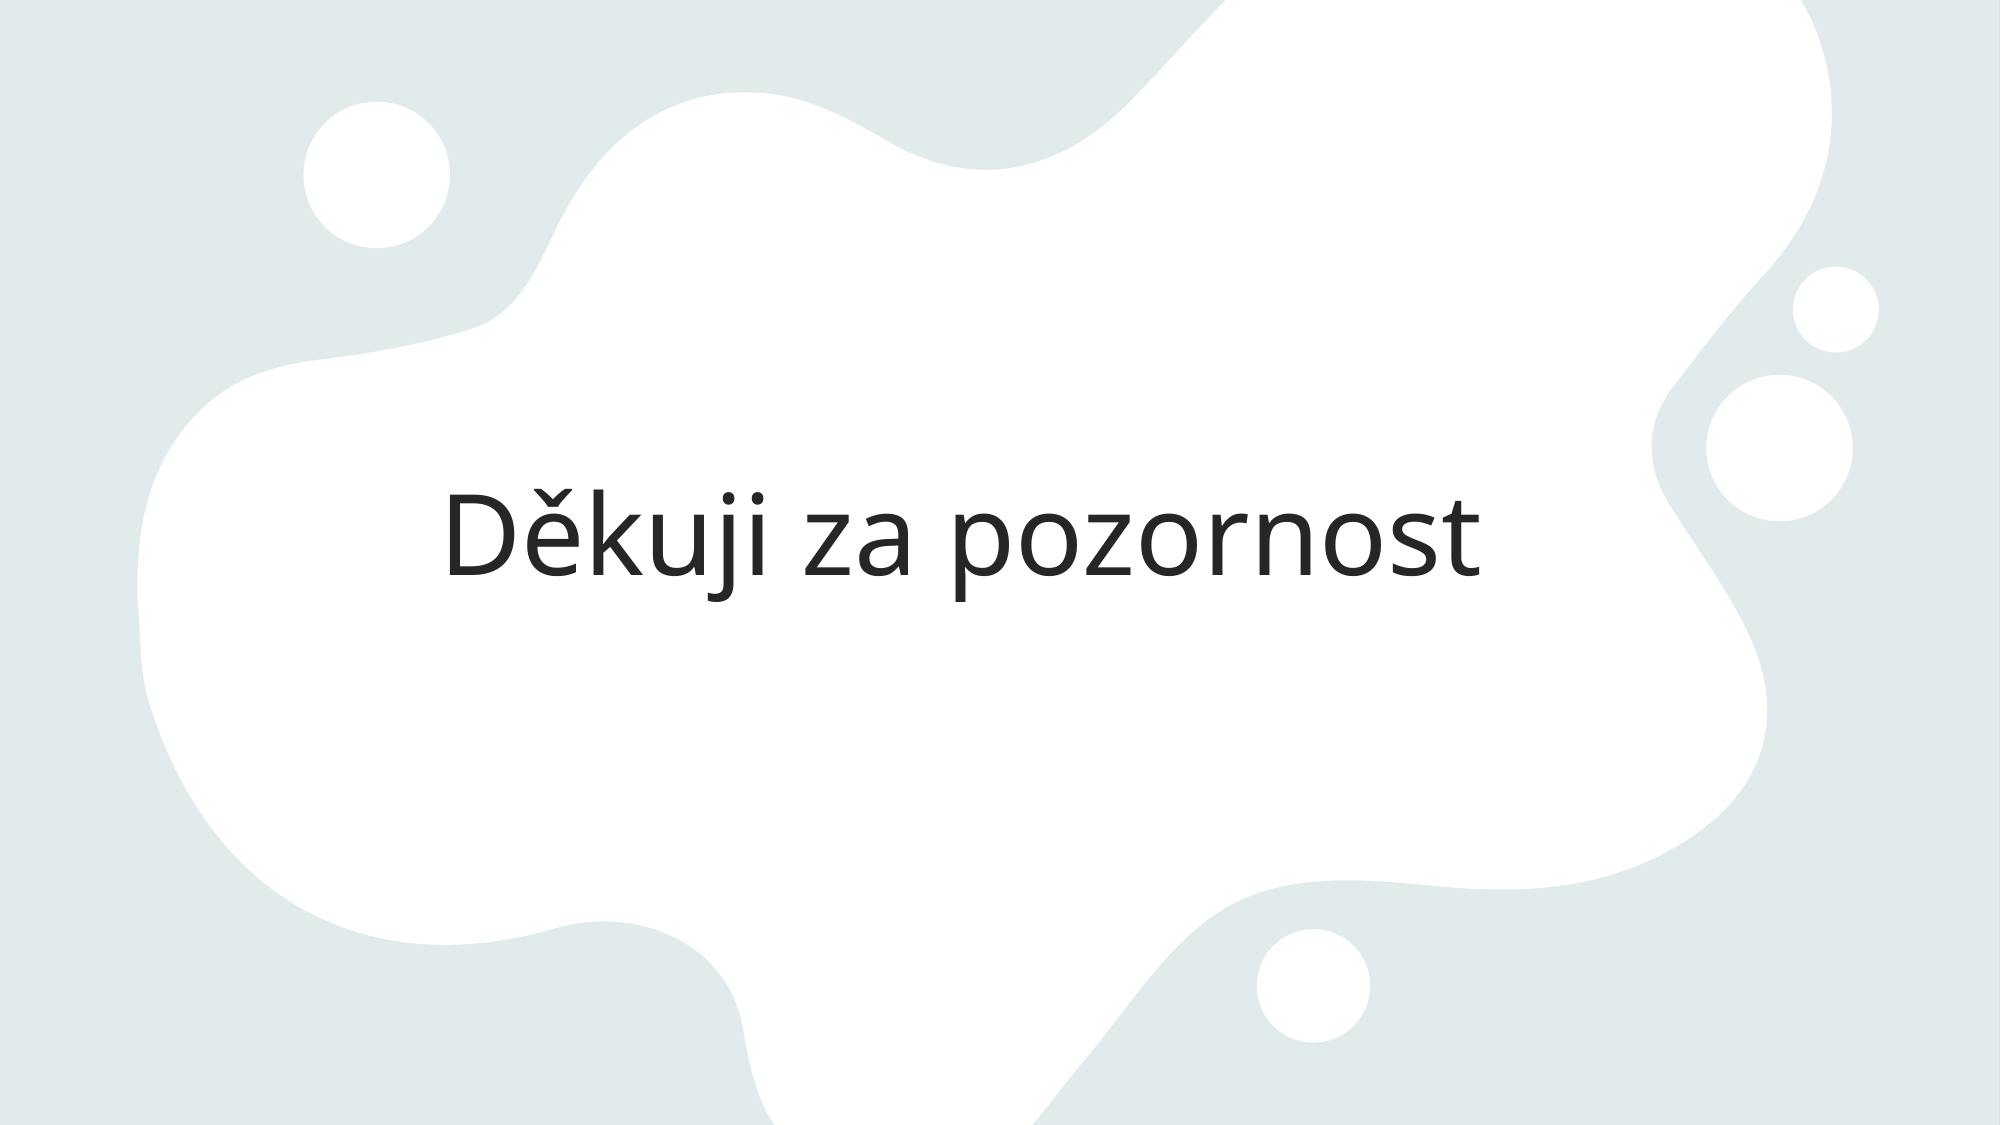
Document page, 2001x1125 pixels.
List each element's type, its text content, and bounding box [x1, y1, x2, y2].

title Děkuji za pozornost [424, 91, 1540, 606]
text_box [1705, 373, 1854, 523]
text_box [1035, 0, 2000, 1125]
text_box [136, 0, 1833, 1125]
text_box [0, 0, 1223, 1125]
text_box [1791, 265, 1880, 354]
